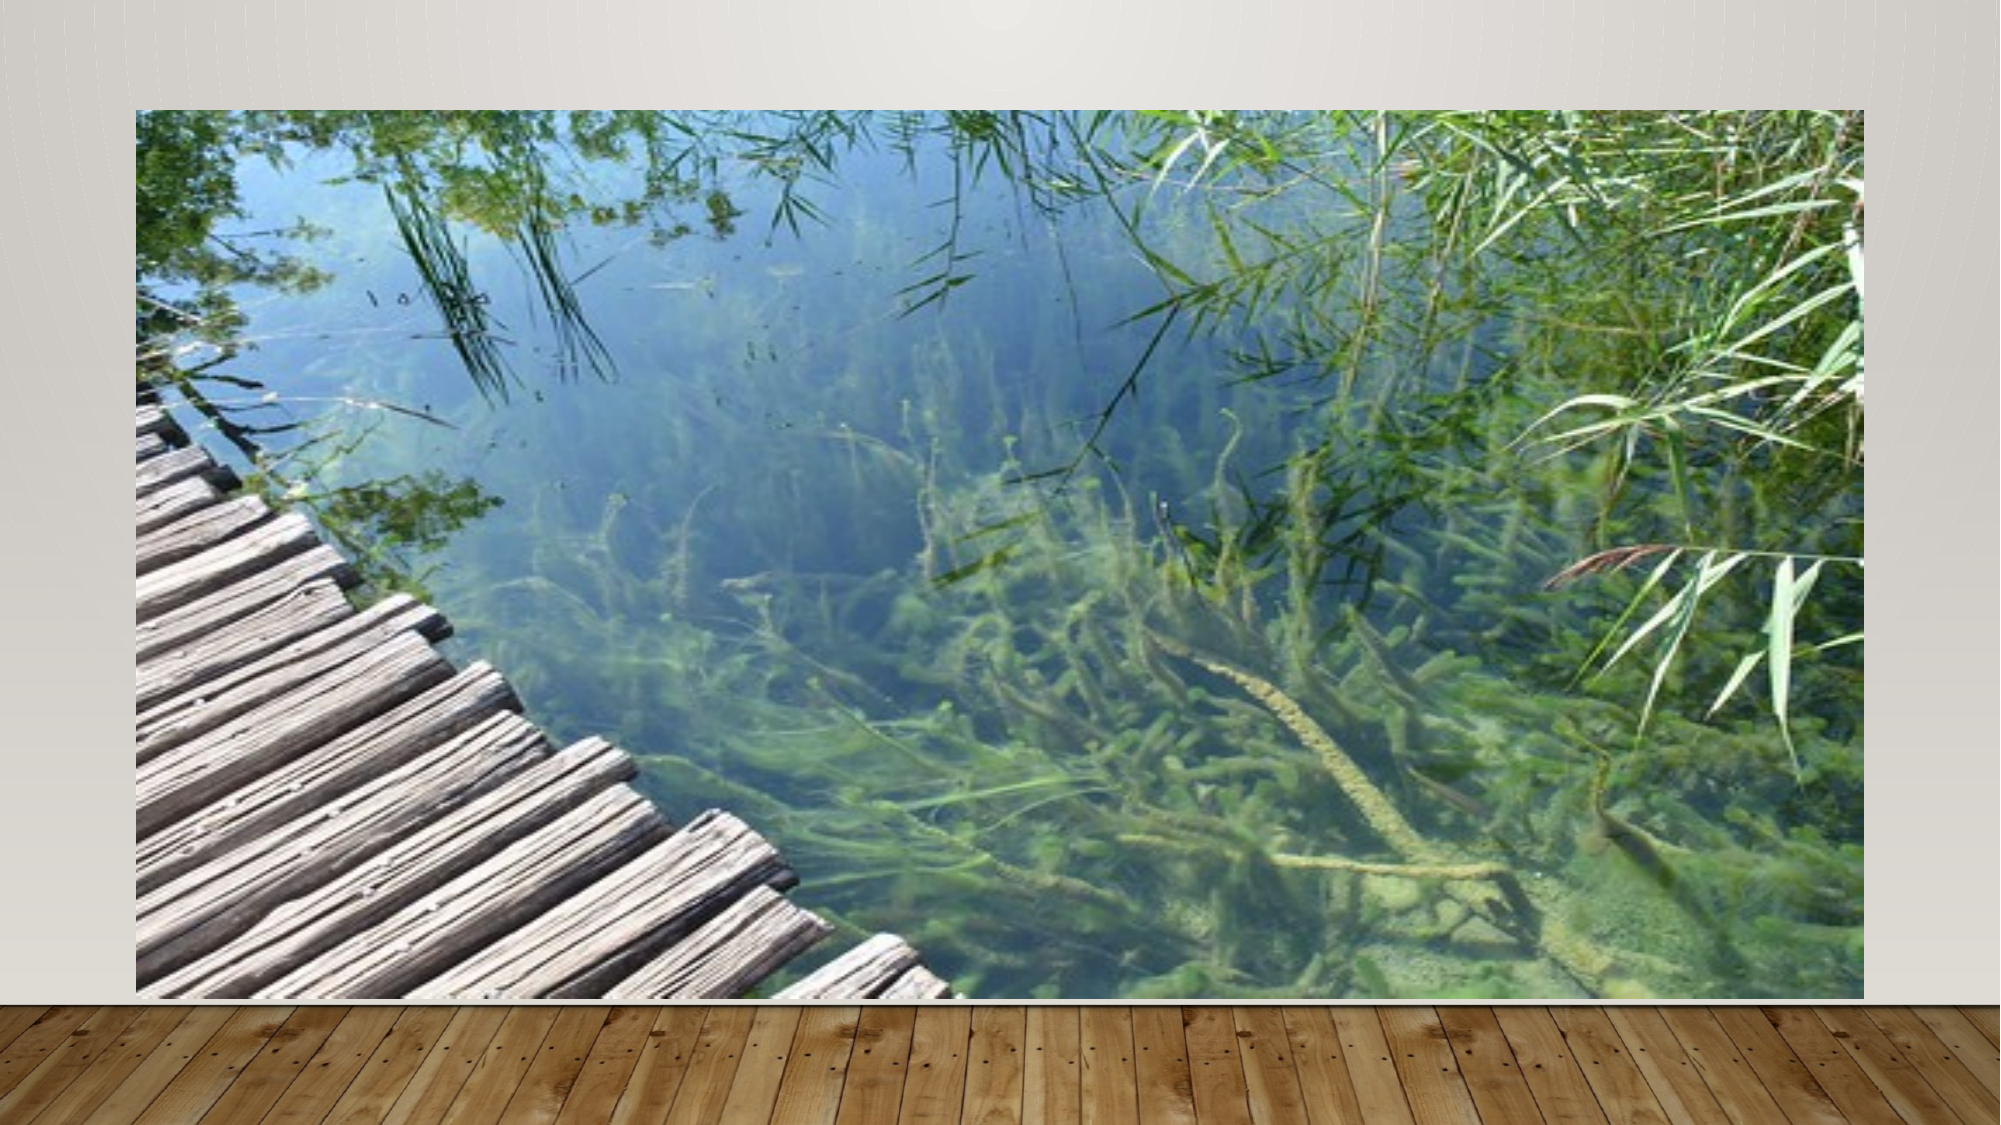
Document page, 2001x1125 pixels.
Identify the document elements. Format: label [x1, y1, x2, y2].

picture [0, 1005, 2000, 1125]
picture [135, 110, 1864, 999]
